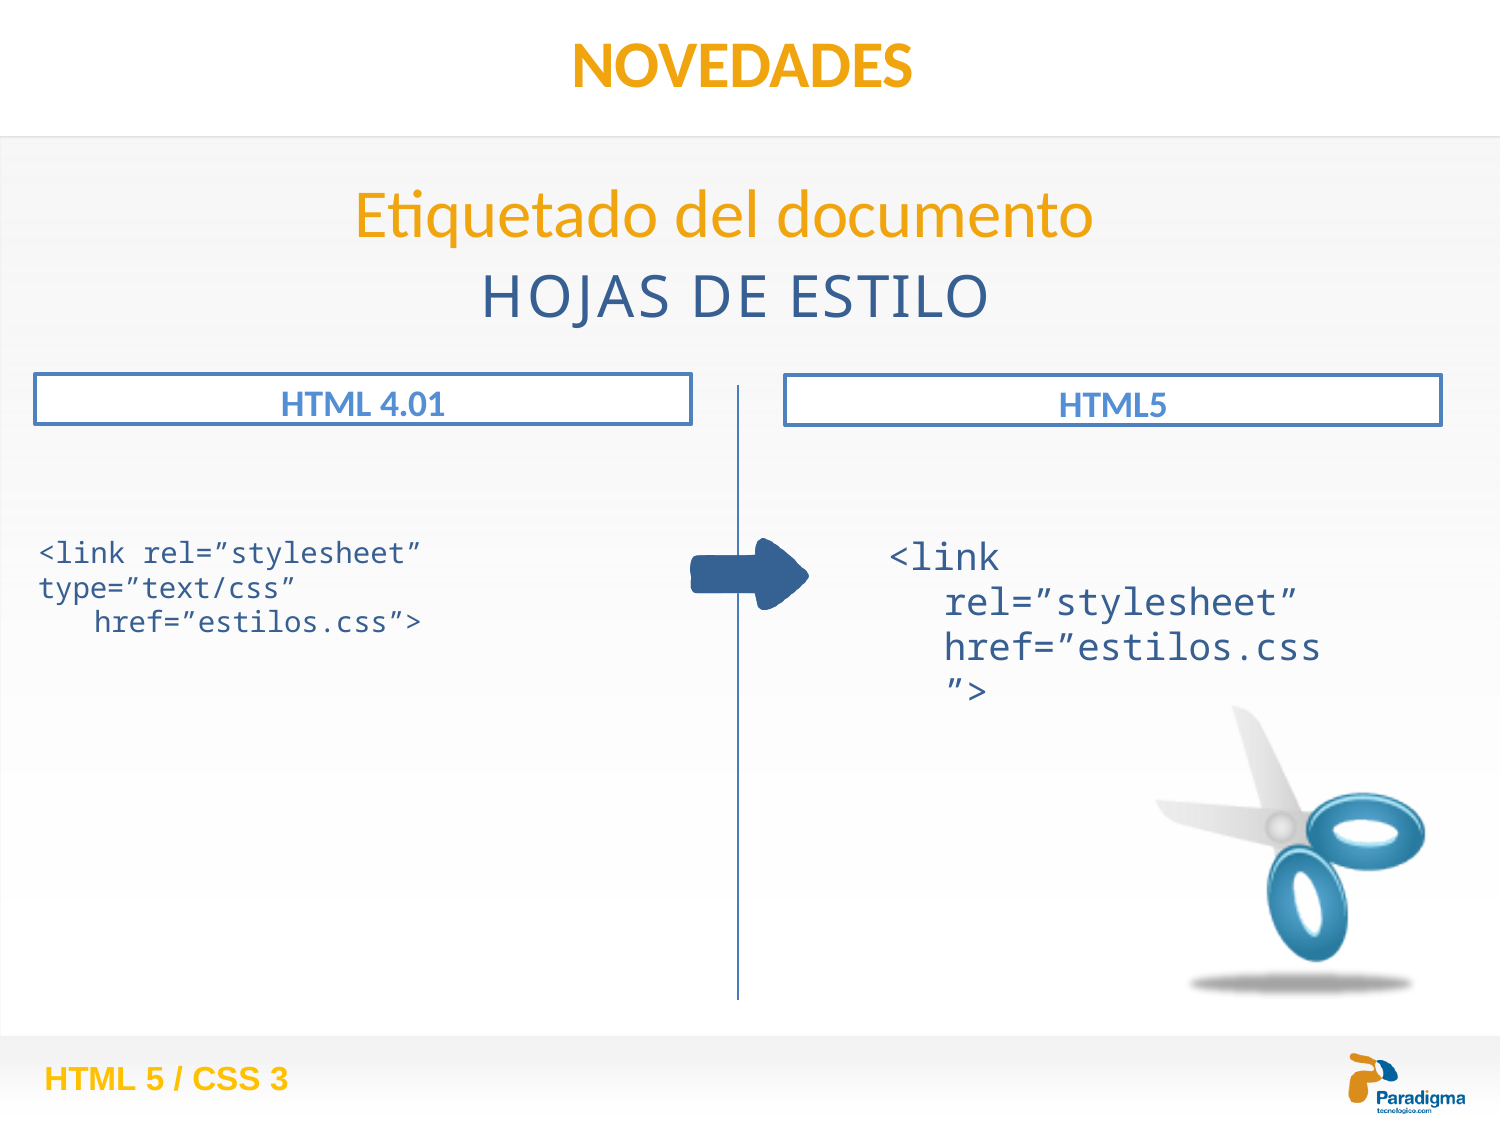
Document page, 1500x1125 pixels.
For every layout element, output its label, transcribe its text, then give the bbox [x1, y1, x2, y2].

picture [0, 136, 1500, 1125]
title NOVEDADES [204, 18, 1284, 209]
text_box Etiquetado del documento HOJAS DE ESTILO [353, 209, 1100, 330]
text_box HTML5 [785, 374, 1442, 425]
text_box <link rel=”stylesheet” type=”text/css” href=”estilos.css”> [35, 531, 654, 639]
text_box <link rel=”stylesheet” href=”estilos.css”> [885, 530, 1343, 713]
footer HTML 5 / CSS 3 [42, 1058, 291, 1125]
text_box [690, 385, 810, 1000]
text_box HTML 4.01 [35, 373, 692, 425]
